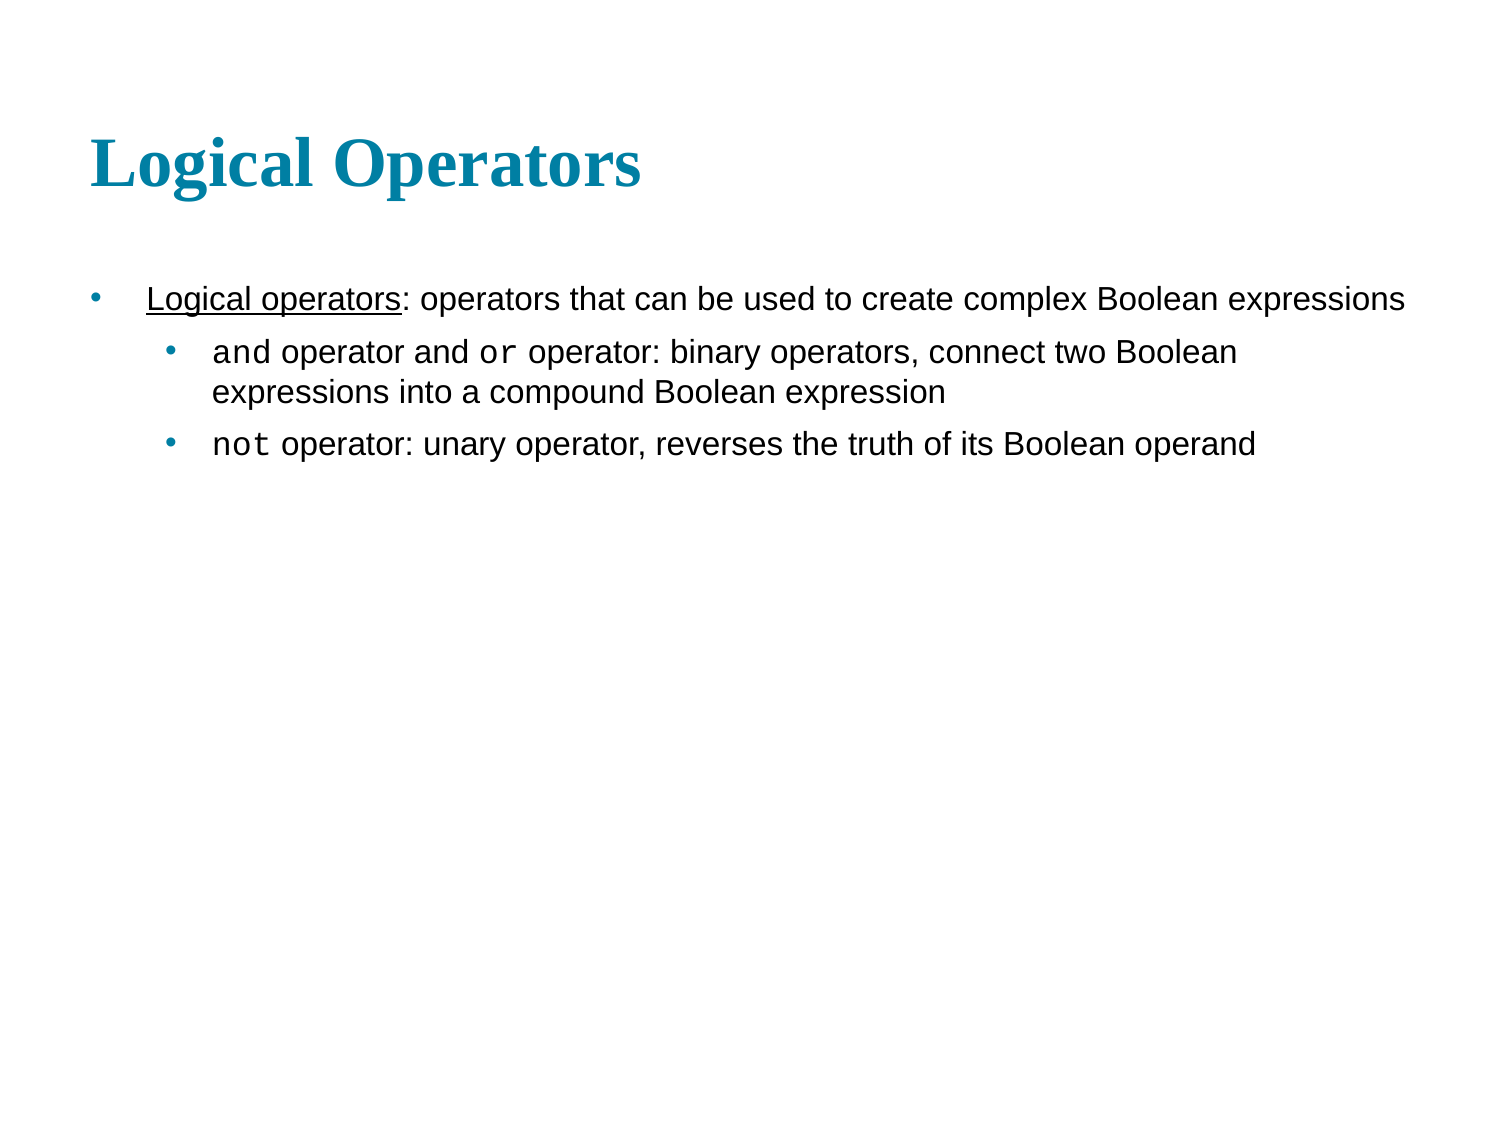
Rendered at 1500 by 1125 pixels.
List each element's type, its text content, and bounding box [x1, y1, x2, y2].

list Logical operators: operators that can be used to create complex Boolean expressions and operator and or operator: binary operators, connect two Boolean expressions into a compound Boolean expression not operator: unary operator, reverses the truth of its Boolean operand [75, 262, 1425, 989]
title Logical Operators [75, 35, 1425, 216]
